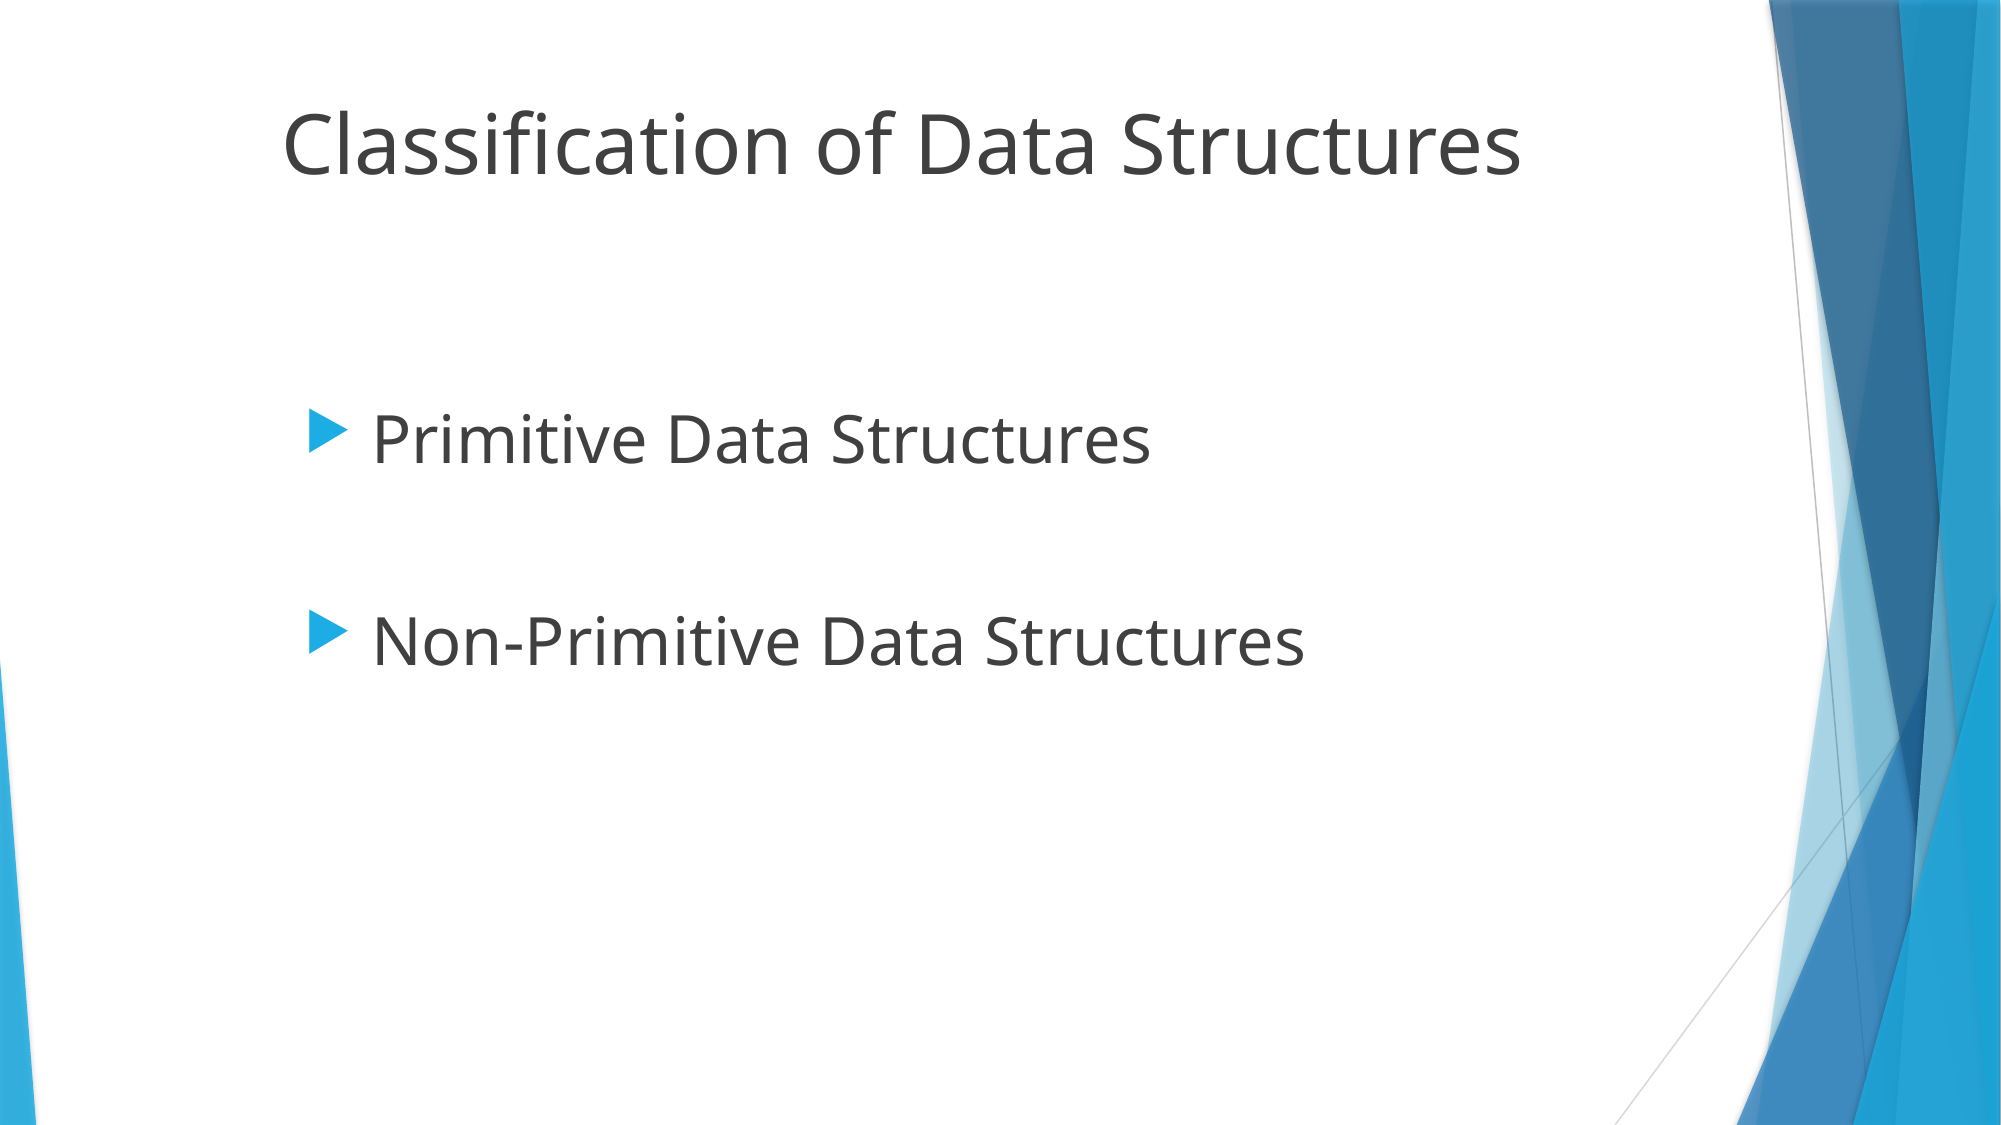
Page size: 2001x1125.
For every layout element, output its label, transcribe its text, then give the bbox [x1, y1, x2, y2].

title Classification of Data Structures [197, 83, 1609, 301]
list Primitive Data Structures Non-Primitive Data Structures [256, 323, 1667, 961]
